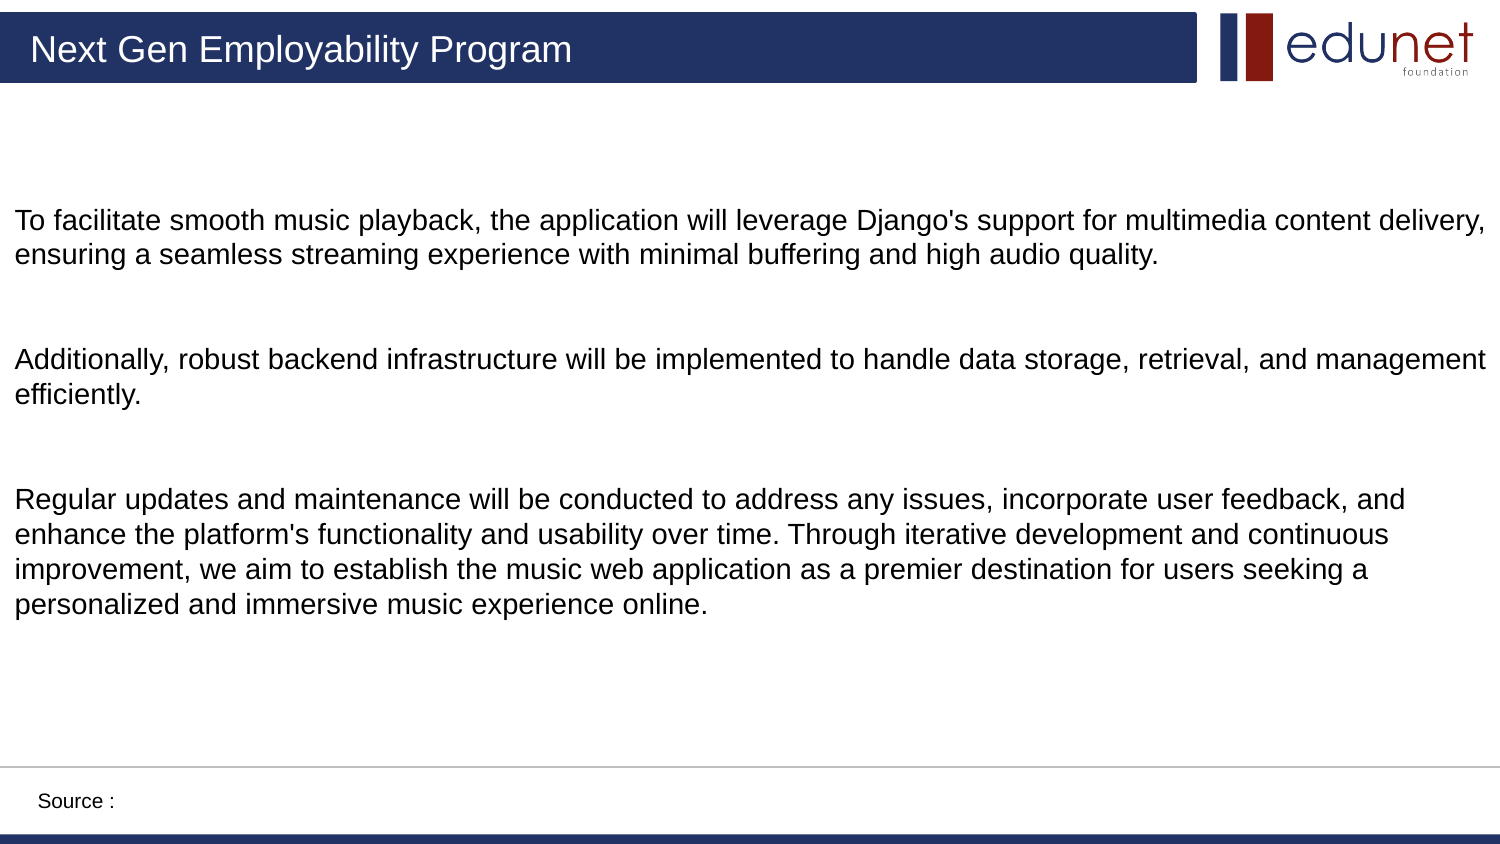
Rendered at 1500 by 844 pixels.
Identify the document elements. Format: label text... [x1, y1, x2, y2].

picture [1279, 14, 1482, 83]
text_box To facilitate smooth music playback, the application will leverage Django's support for multimedia content delivery, ensuring a seamless streaming experience with minimal buffering and high audio quality. Additionally, robust backend infrastructure will be implemented to handle data storage, retrieval, and management efficiently. Regular updates and maintenance will be conducted to address any issues, incorporate user feedback, and enhance the platform's functionality and usability over time. Through iterative development and continuous improvement, we aim to establish the music web application as a premier destination for users seeking a personalized and immersive music experience online. [0, 123, 1500, 628]
text_box Source : [22, 776, 139, 826]
